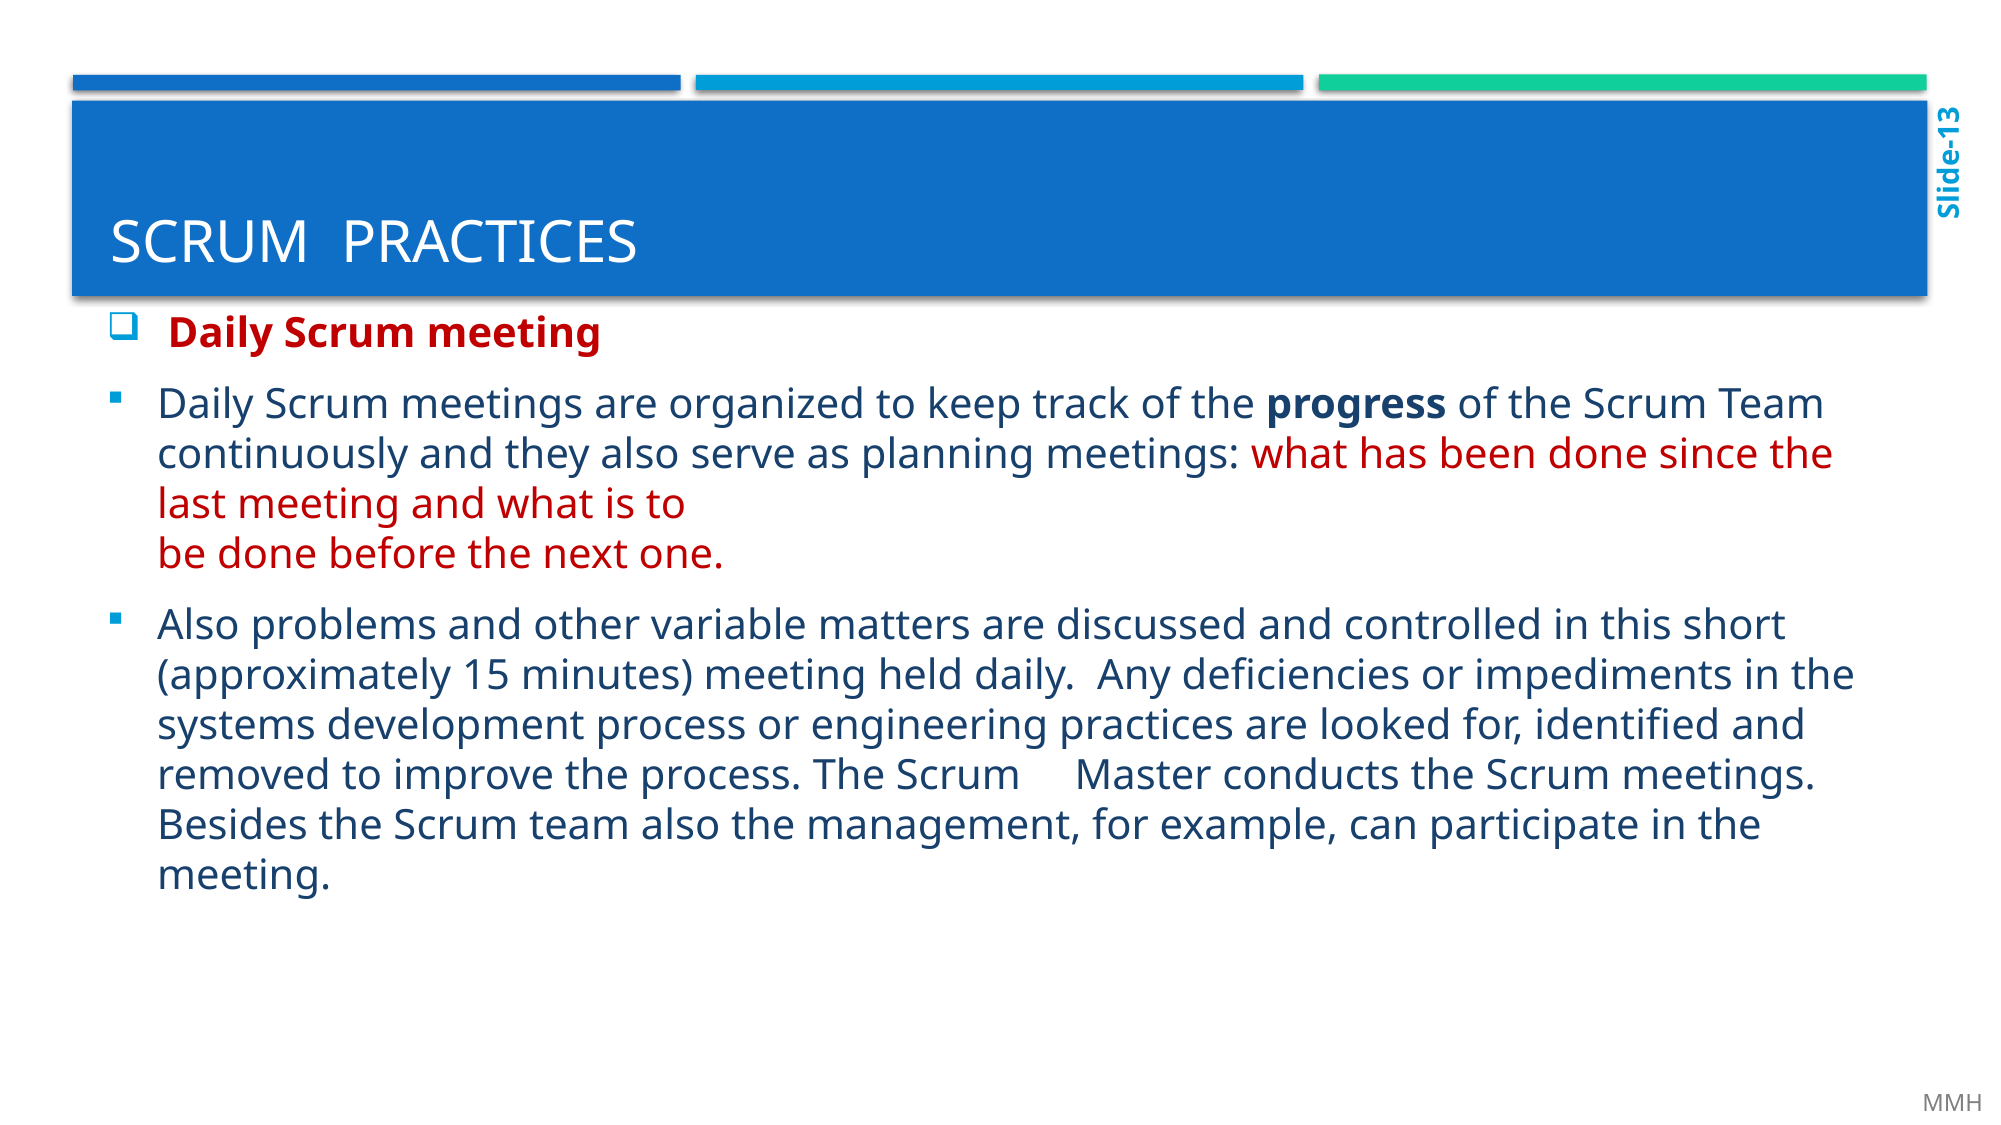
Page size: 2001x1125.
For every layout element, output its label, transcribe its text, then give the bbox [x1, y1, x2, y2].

title Scrum practices [95, 115, 1905, 282]
text_box Slide-13 [1930, 99, 1970, 249]
text_box MMH [1894, 1079, 2000, 1125]
list Daily Scrum meeting Daily Scrum meetings are organized to keep track of the progress of the Scrum Team continuously and they also serve as planning meetings: what has been done since the last meeting and what is to be done before the next one. Also problems and other variable matters are discussed and controlled in this short (approximately 15 minutes) meeting held daily. Any deficiencies or impediments in the systems development process or engineering practices are looked for, identified and removed to improve the process. The Scrum Master conducts the Scrum meetings. Besides the Scrum team also the management, for example, can participate in the meeting. [91, 342, 1905, 862]
